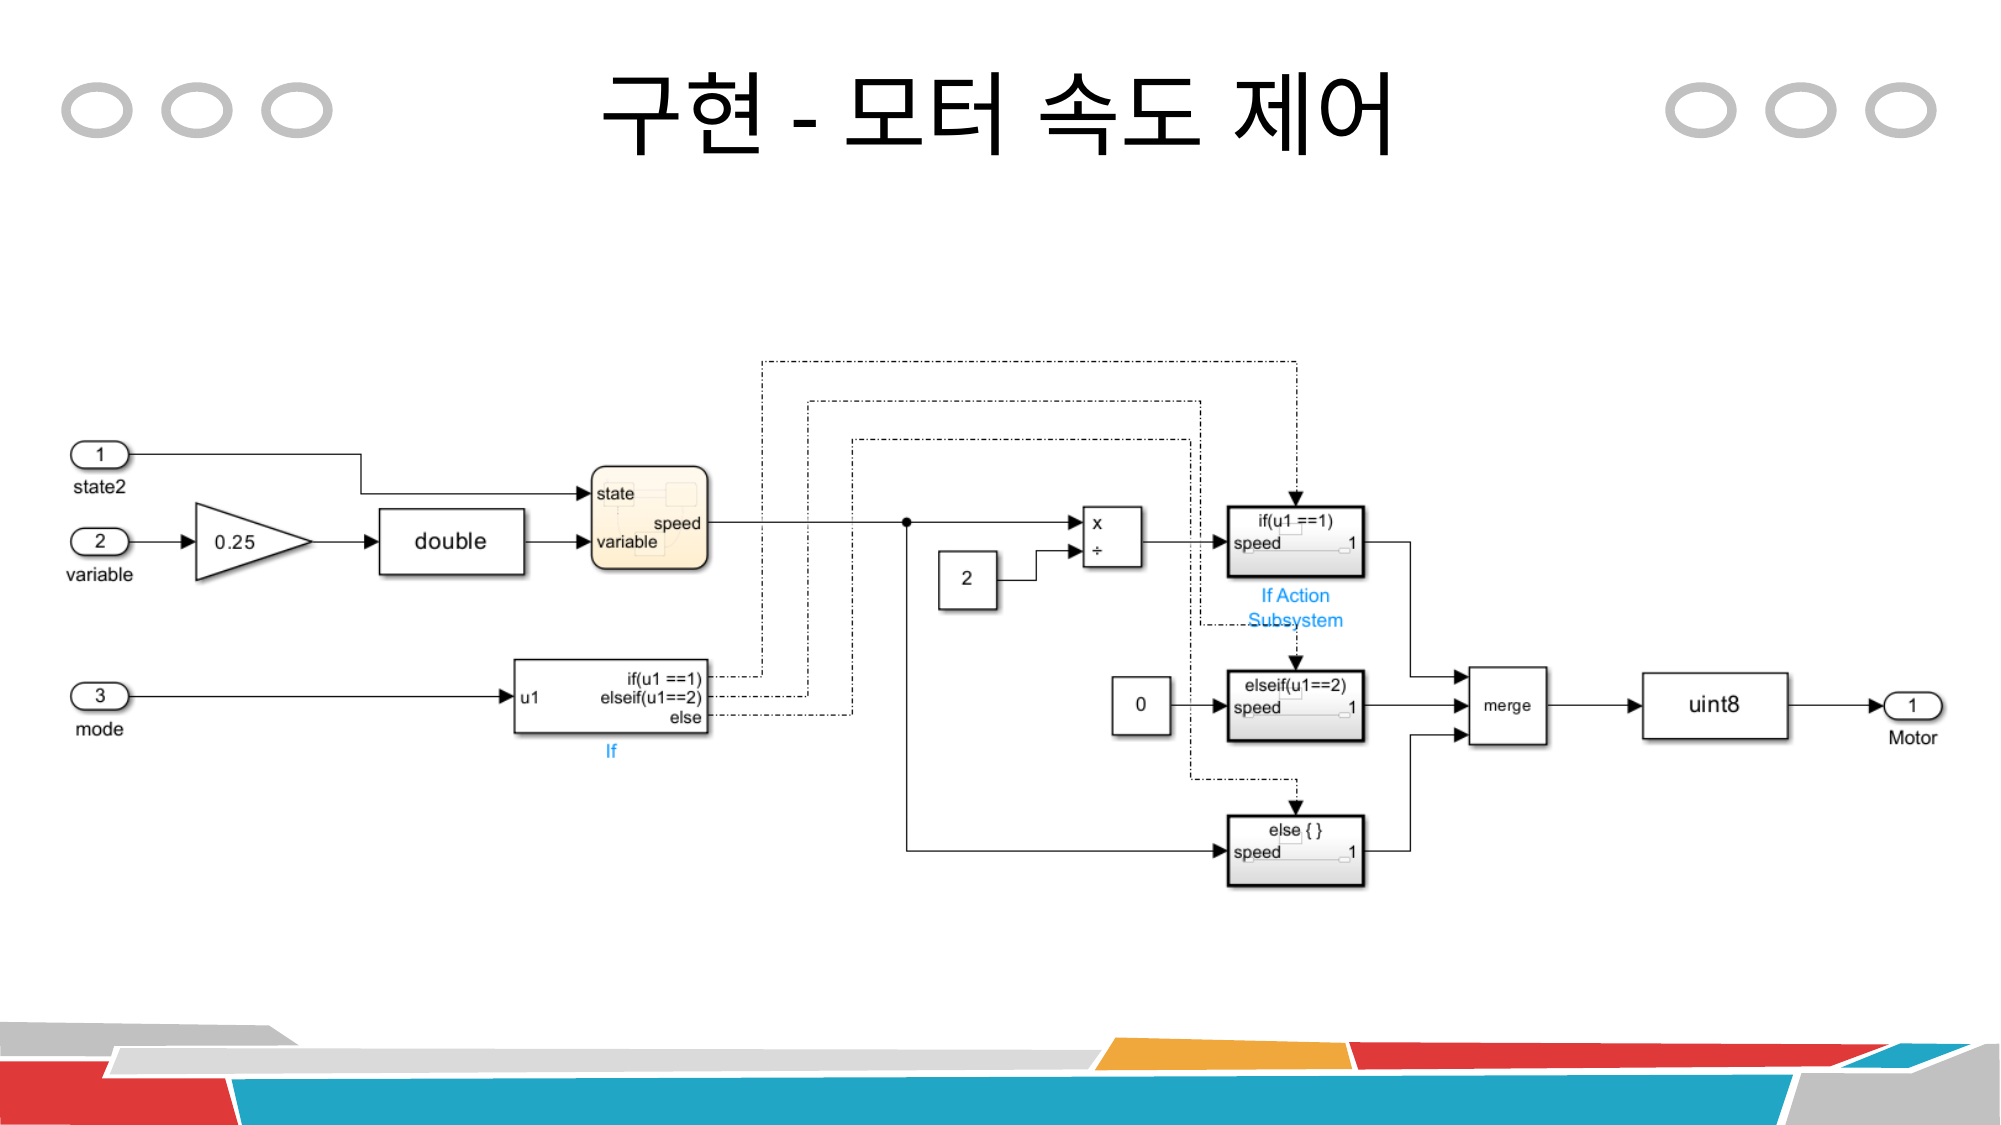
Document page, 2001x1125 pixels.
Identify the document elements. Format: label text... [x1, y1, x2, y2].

title 구현-모터 속도 제어 [350, 18, 1650, 206]
picture [0, 277, 2000, 994]
